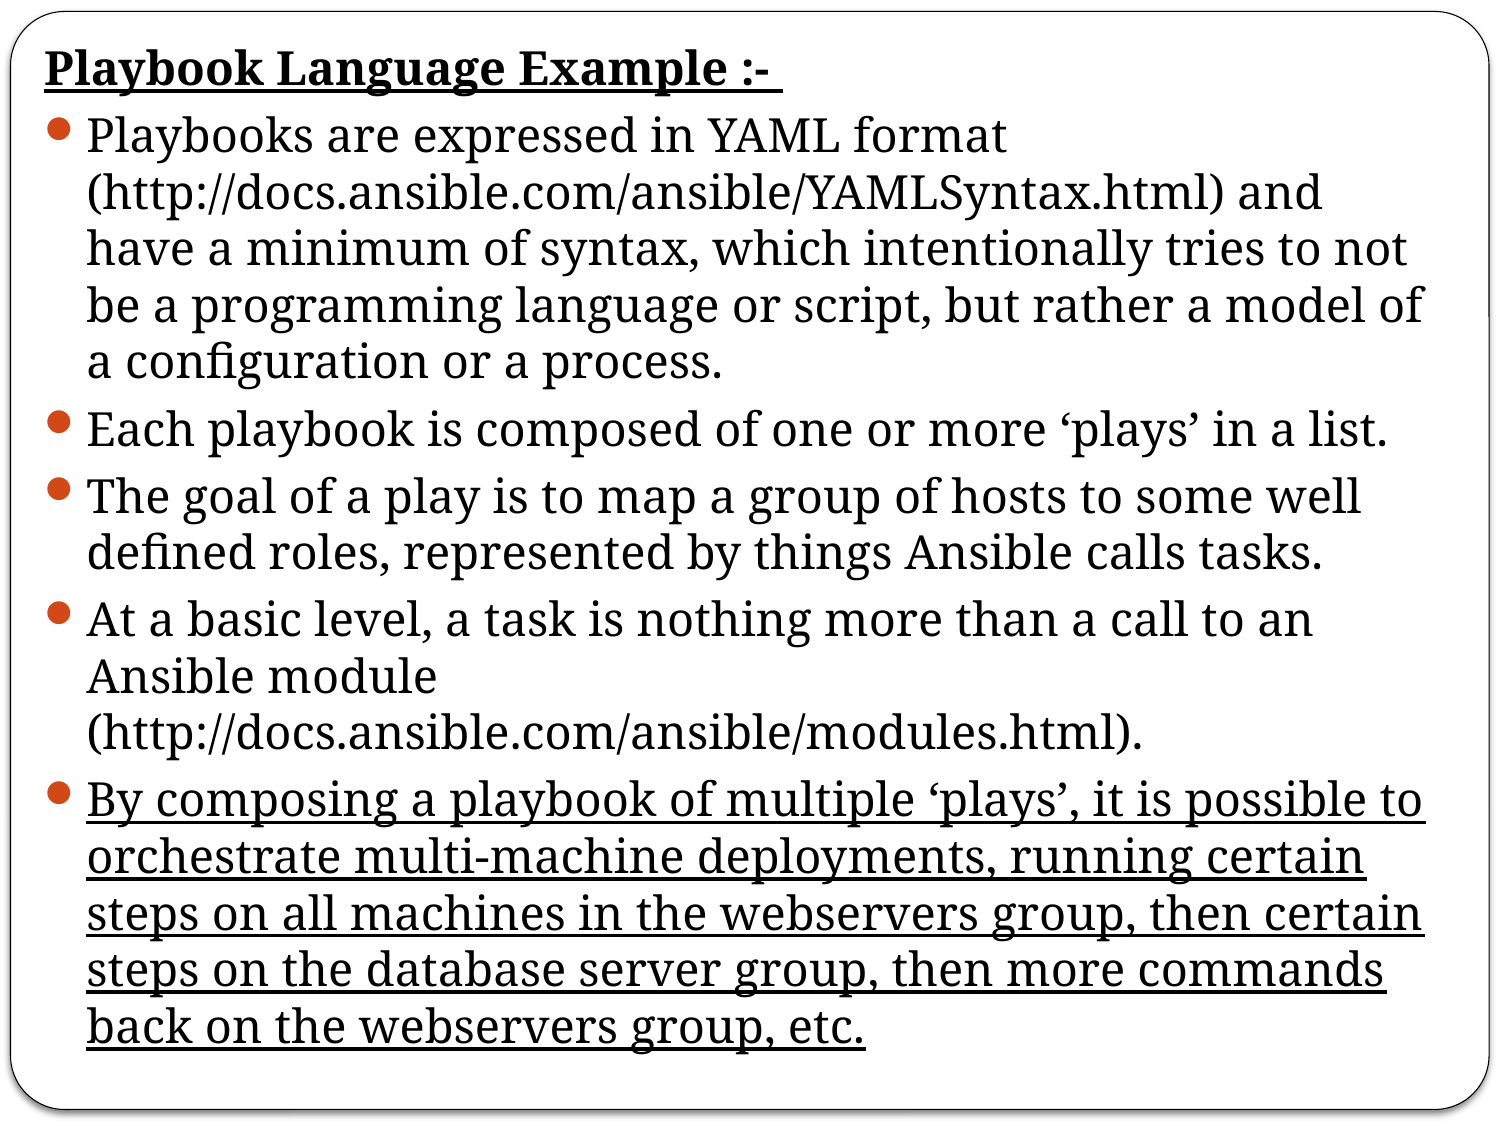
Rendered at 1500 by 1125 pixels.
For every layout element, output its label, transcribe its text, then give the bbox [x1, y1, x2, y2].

list Playbook Language Example :- Playbooks are expressed in YAML format (http://docs.ansible.com/ansible/YAMLSyntax.html) and have a minimum of syntax, which intentionally tries to not be a programming language or script, but rather a model of a configuration or a process. Each playbook is composed of one or more ‘plays’ in a list. The goal of a play is to map a group of hosts to some well defined roles, represented by things Ansible calls tasks. At a basic level, a task is nothing more than a call to an Ansible module (http://docs.ansible.com/ansible/modules.html). By composing a playbook of multiple ‘plays’, it is possible to orchestrate multi-machine deployments, running certain steps on all machines in the webservers group, then certain steps on the database server group, then more commands back on the webservers group, etc. [29, 30, 1447, 1083]
